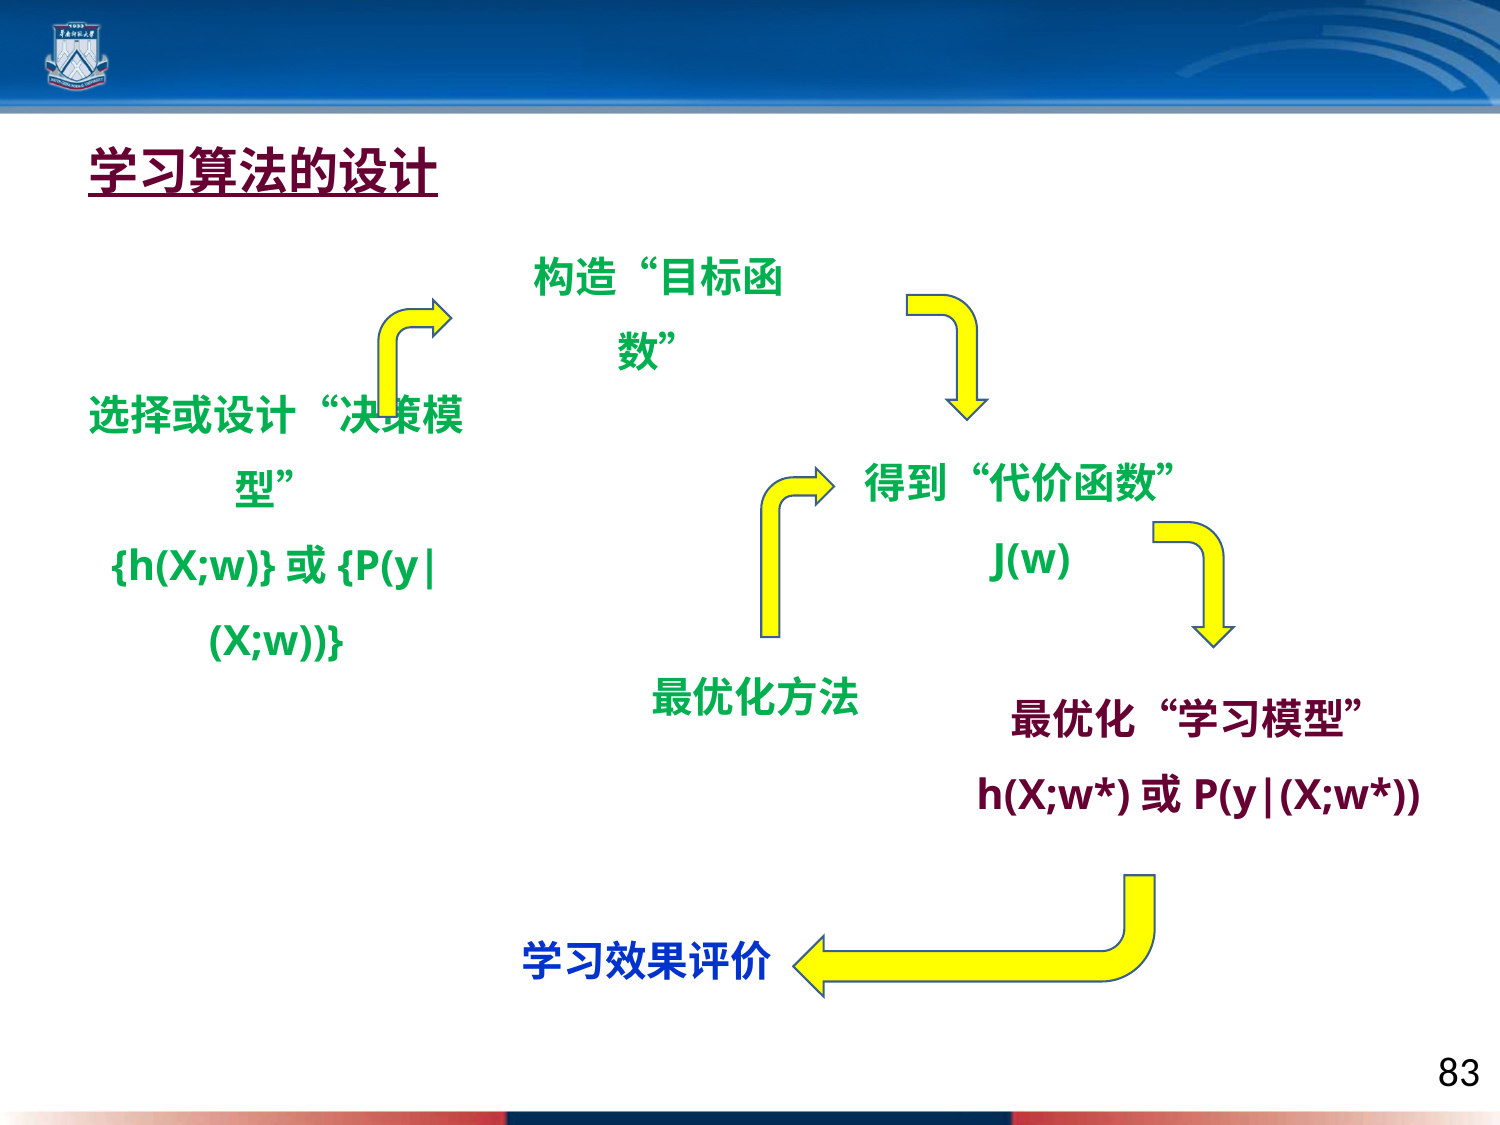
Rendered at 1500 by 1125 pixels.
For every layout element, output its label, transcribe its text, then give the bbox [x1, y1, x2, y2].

text_box 最优化方法 [615, 637, 896, 728]
text_box [760, 465, 836, 639]
text_box 选择或设计“决策模型” {h(X;w)}或{P(y|(X;w))} [35, 356, 518, 672]
text_box 最优化“学习模型” h(X;w*)或P(y|(X;w*)) [957, 660, 1440, 825]
text_box [377, 297, 453, 418]
text_box 构造“目标函数” [485, 218, 833, 383]
text_box 学习效果评价 [506, 927, 788, 992]
text_box [1152, 521, 1237, 649]
text_box 学习算法的设计 [73, 131, 454, 207]
text_box 得到“代价函数” J(w) [774, 424, 1290, 590]
picture [0, 1, 1500, 1125]
text_box [791, 874, 1156, 1000]
text_box [905, 293, 990, 422]
